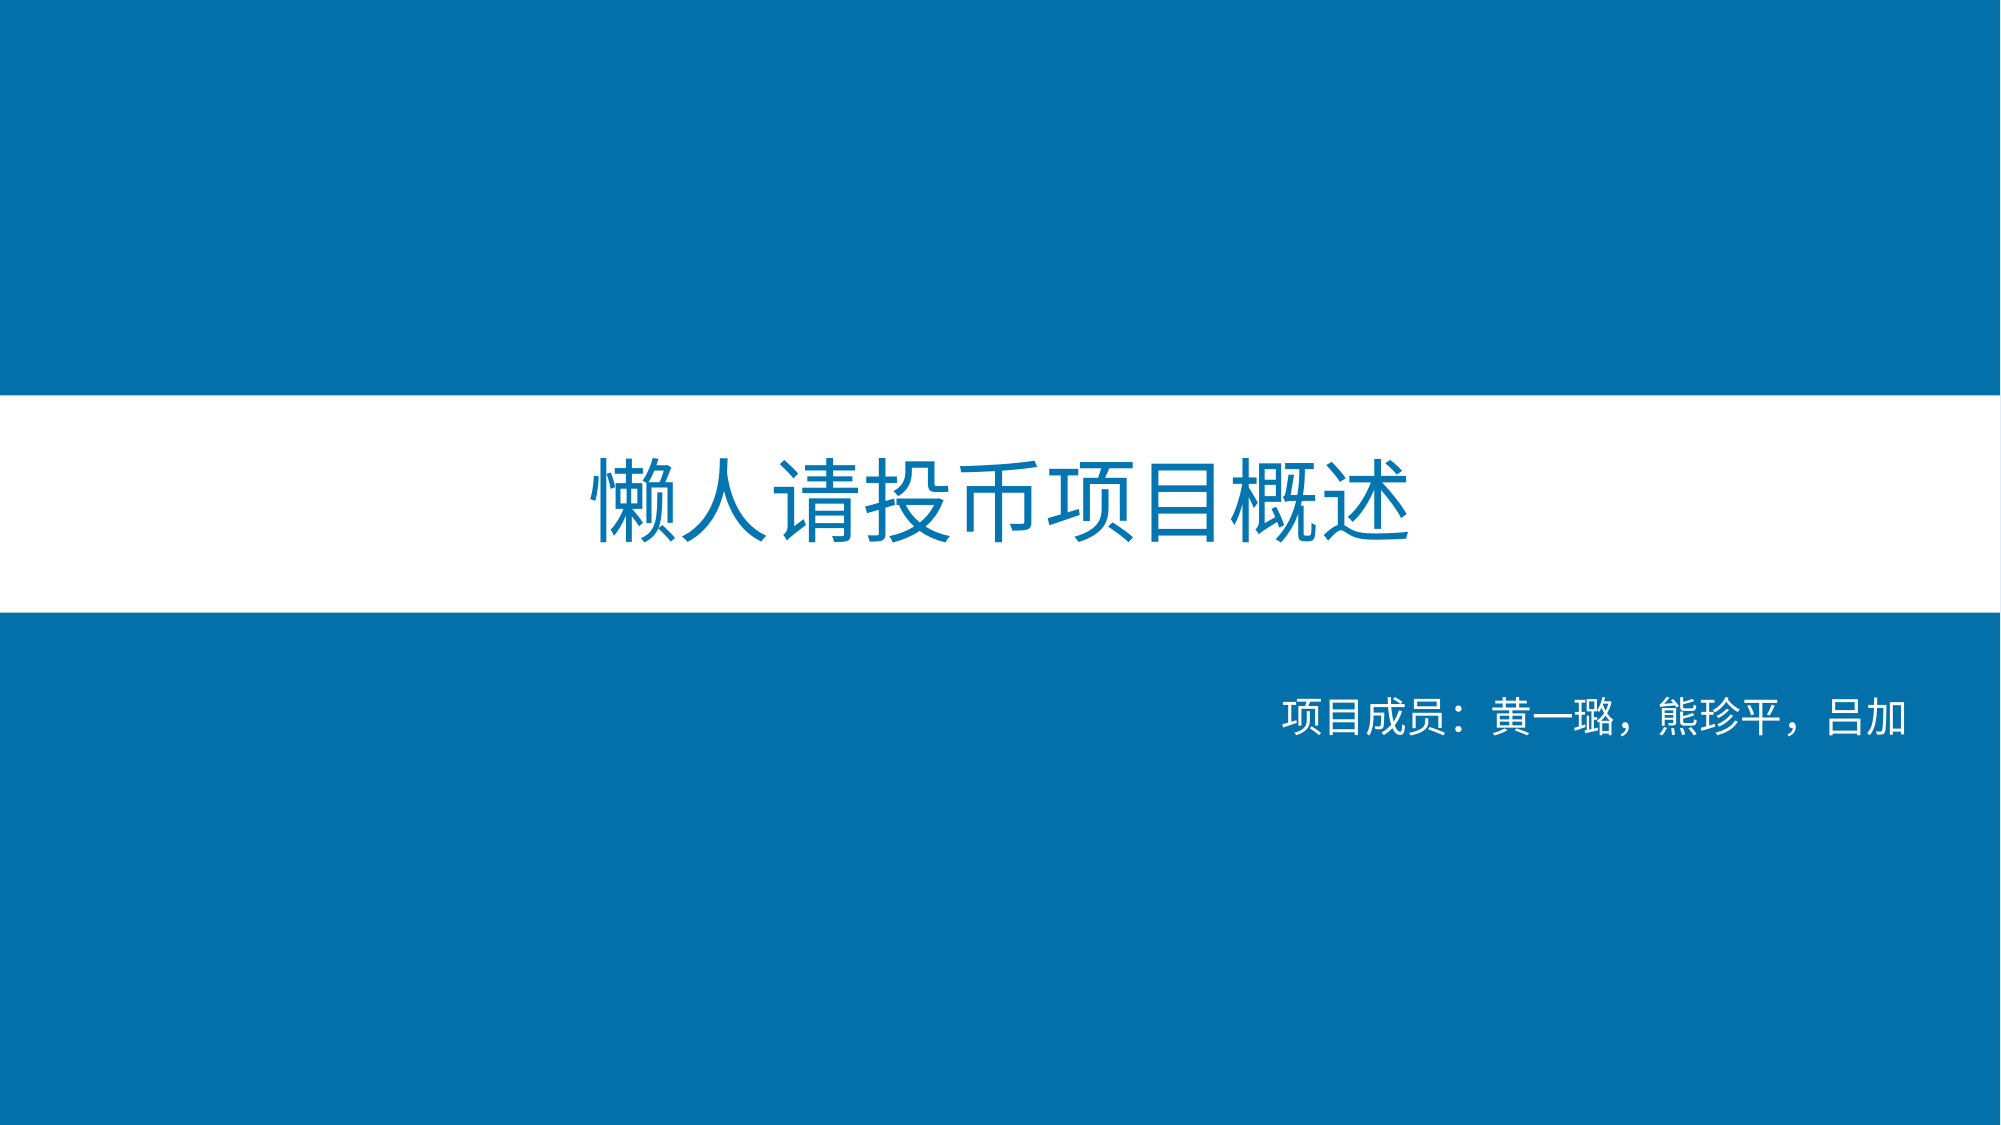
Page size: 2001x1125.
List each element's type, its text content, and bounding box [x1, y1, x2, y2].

text_box [0, 394, 2000, 614]
title 懒人请投币项目概述 [137, 397, 1863, 615]
text_box 项目成员：黄一璐，熊珍平，吕加 [1266, 683, 1951, 749]
